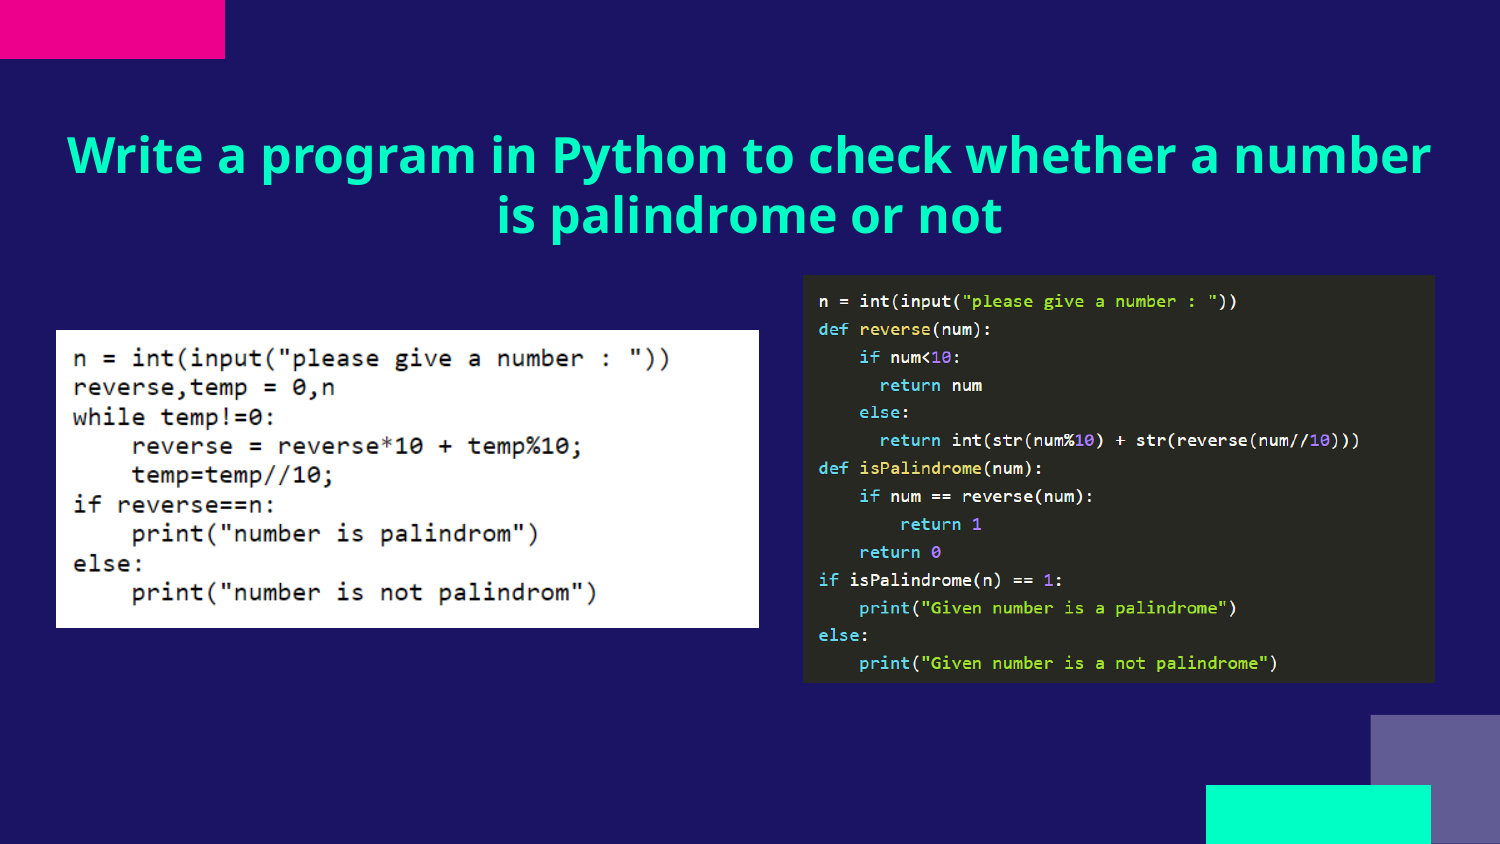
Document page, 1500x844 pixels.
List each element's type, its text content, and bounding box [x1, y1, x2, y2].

picture [55, 330, 759, 629]
picture [803, 275, 1435, 684]
title Write a program in Python to check whether a number is palindrome or not [45, 108, 1455, 289]
